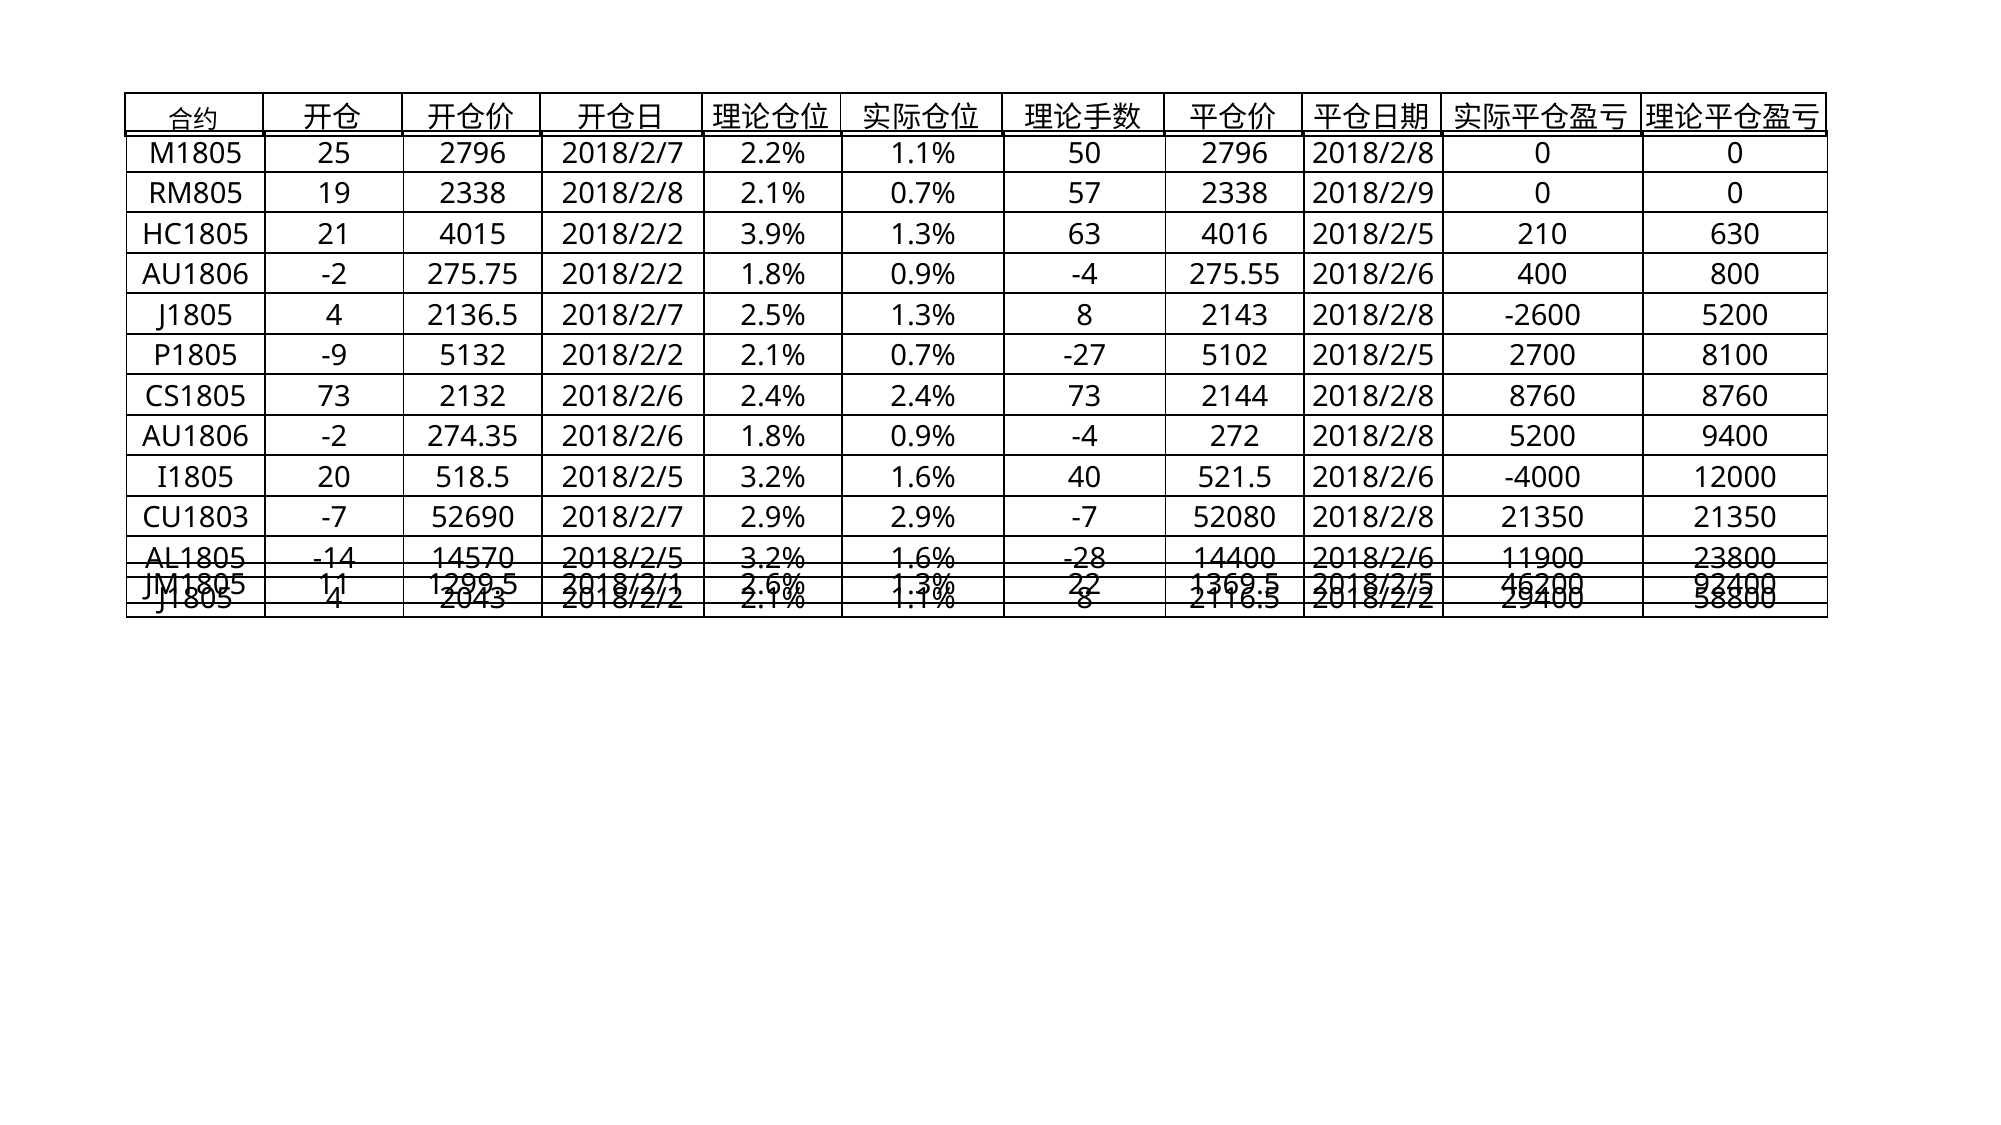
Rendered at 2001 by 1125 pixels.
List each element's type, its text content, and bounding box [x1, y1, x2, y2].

table_cell 2.1% [705, 335, 841, 373]
table_cell 2018/2/9 [1305, 173, 1442, 211]
table_cell -4 [1005, 254, 1165, 292]
table_cell -28 [1005, 537, 1165, 562]
table_header 理论手数 [1003, 94, 1163, 135]
table_cell 14570 [404, 537, 541, 562]
table_cell 14400 [1166, 537, 1303, 562]
table_cell 8 [1005, 294, 1165, 333]
table_header 11 [266, 564, 403, 602]
table_cell 2018/2/2 [543, 213, 703, 252]
table_cell 2.4% [705, 375, 841, 414]
table_cell 2116.5 [1166, 604, 1303, 616]
table_cell 21350 [1644, 497, 1827, 535]
table_header JM1805 [127, 564, 264, 602]
table_cell 0.7% [843, 173, 1003, 211]
table_cell 2338 [404, 173, 541, 211]
table_header 2018/2/5 [1305, 564, 1442, 602]
table_cell 2018/2/6 [543, 375, 703, 414]
table_cell 275.55 [1166, 254, 1303, 292]
table_header 2018/2/1 [543, 564, 703, 602]
table_cell 4015 [404, 213, 541, 252]
table_cell 272 [1166, 416, 1303, 454]
table_cell 2.5% [705, 294, 841, 333]
table_header 理论仓位 [703, 94, 840, 135]
table_cell 2018/2/2 [543, 604, 703, 616]
table_cell 2144 [1166, 375, 1303, 414]
table_header 1.1% [843, 137, 1003, 171]
table_cell 2132 [404, 375, 541, 414]
table_cell 8 [1005, 604, 1165, 616]
table_cell -7 [266, 497, 403, 535]
table_cell AL1805 [127, 537, 264, 562]
table_cell 5132 [404, 335, 541, 373]
table_cell HC1805 [127, 213, 264, 252]
table_cell -27 [1005, 335, 1165, 373]
table_cell 2018/2/6 [1305, 456, 1442, 495]
table_cell 521.5 [1166, 456, 1303, 495]
table_cell 2018/2/8 [1305, 294, 1442, 333]
table_cell 2.1% [705, 604, 841, 616]
table_header 开仓价 [403, 94, 539, 135]
table_cell 2018/2/7 [543, 497, 703, 535]
table_cell 23800 [1644, 537, 1827, 562]
table_cell 2018/2/2 [543, 335, 703, 373]
table_cell 2.9% [843, 497, 1003, 535]
table_cell 2018/2/5 [1305, 213, 1442, 252]
table_cell 2018/2/8 [1305, 375, 1442, 414]
table_cell 1.8% [705, 416, 841, 454]
table_cell 2018/2/7 [543, 294, 703, 333]
table_header 25 [266, 137, 403, 171]
table_cell 2143 [1166, 294, 1303, 333]
table_cell 1.3% [843, 294, 1003, 333]
table_header 22 [1005, 564, 1165, 602]
table_cell 5200 [1644, 294, 1827, 333]
table_cell 2018/2/6 [1305, 537, 1442, 562]
table_cell 2018/2/8 [543, 173, 703, 211]
table_cell 1.1% [843, 604, 1003, 616]
table_cell 5200 [1444, 416, 1642, 454]
table_cell 52690 [404, 497, 541, 535]
table_header 2018/2/8 [1305, 137, 1442, 171]
table_cell 2338 [1166, 173, 1303, 211]
table_cell 2136.5 [404, 294, 541, 333]
table_cell 2.9% [705, 497, 841, 535]
table_cell 0.7% [843, 335, 1003, 373]
table_header 实际仓位 [841, 94, 1001, 135]
table_cell 800 [1644, 254, 1827, 292]
table_cell 11900 [1444, 537, 1642, 562]
table_cell 1.6% [843, 537, 1003, 562]
table_cell 58800 [1644, 604, 1827, 616]
table_cell 8760 [1444, 375, 1642, 414]
table_cell -9 [266, 335, 403, 373]
table_cell 3.9% [705, 213, 841, 252]
table_cell P1805 [127, 335, 264, 373]
table_cell 21 [266, 213, 403, 252]
table_cell 2.4% [843, 375, 1003, 414]
table_cell 3.2% [705, 456, 841, 495]
table_cell 2018/2/2 [1305, 604, 1442, 616]
table_cell 63 [1005, 213, 1165, 252]
table_cell -7 [1005, 497, 1165, 535]
table_cell 19 [266, 173, 403, 211]
table_cell AU1806 [127, 254, 264, 292]
table_cell 518.5 [404, 456, 541, 495]
table_header 开仓 [264, 94, 401, 135]
table_cell 2043 [404, 604, 541, 616]
table_cell -14 [266, 537, 403, 562]
table_cell 1.3% [843, 213, 1003, 252]
table_header M1805 [127, 137, 264, 171]
table_cell 630 [1644, 213, 1827, 252]
table_header 46200 [1444, 564, 1642, 602]
table_cell 2.1% [705, 173, 841, 211]
table_cell I1805 [127, 456, 264, 495]
table_header 2018/2/7 [543, 137, 703, 171]
table_cell 2018/2/2 [543, 254, 703, 292]
table_cell RM805 [127, 173, 264, 211]
table_cell AU1806 [127, 416, 264, 454]
table_cell -4 [1005, 416, 1165, 454]
table_header 0 [1644, 137, 1827, 171]
table_cell 57 [1005, 173, 1165, 211]
table_cell 29400 [1444, 604, 1642, 616]
table_header 2.2% [705, 137, 841, 171]
table_cell 4016 [1166, 213, 1303, 252]
table_cell CU1803 [127, 497, 264, 535]
table_cell 2018/2/8 [1305, 497, 1442, 535]
table_header 1369.5 [1166, 564, 1303, 602]
table_cell 400 [1444, 254, 1642, 292]
table_header 50 [1005, 137, 1165, 171]
table_header 2796 [1166, 137, 1303, 171]
table_cell 8760 [1644, 375, 1827, 414]
table_cell 2700 [1444, 335, 1642, 373]
table_cell 2018/2/6 [543, 416, 703, 454]
table_cell 0 [1444, 173, 1642, 211]
table_header 理论平仓盈亏 [1642, 94, 1825, 135]
table_cell -2 [266, 254, 403, 292]
table_cell 0.9% [843, 416, 1003, 454]
table_cell 210 [1444, 213, 1642, 252]
table_cell CS1805 [127, 375, 264, 414]
table_cell 2018/2/5 [1305, 335, 1442, 373]
table_cell 73 [1005, 375, 1165, 414]
table_header 92400 [1644, 564, 1827, 602]
table_cell -2 [266, 416, 403, 454]
table_header 实际平仓盈亏 [1442, 94, 1640, 135]
table_header 1.3% [843, 564, 1003, 602]
table_cell 2018/2/6 [1305, 254, 1442, 292]
table_cell 275.75 [404, 254, 541, 292]
table_cell 73 [266, 375, 403, 414]
table_cell 8100 [1644, 335, 1827, 373]
table_cell 21350 [1444, 497, 1642, 535]
table_cell 0.9% [843, 254, 1003, 292]
table_header 平仓日期 [1303, 94, 1440, 135]
table_header 合约 [126, 94, 262, 135]
table_cell J1805 [127, 294, 264, 333]
table_cell 1.8% [705, 254, 841, 292]
table_cell 12000 [1644, 456, 1827, 495]
table_cell 40 [1005, 456, 1165, 495]
table_header 1299.5 [404, 564, 541, 602]
table_cell 5102 [1166, 335, 1303, 373]
table_cell -2600 [1444, 294, 1642, 333]
table_cell 2018/2/8 [1305, 416, 1442, 454]
table_cell 2018/2/5 [543, 537, 703, 562]
table_cell 4 [266, 604, 403, 616]
table_header 2.6% [705, 564, 841, 602]
table_cell 3.2% [705, 537, 841, 562]
table_cell 9400 [1644, 416, 1827, 454]
table_cell 20 [266, 456, 403, 495]
table_header 开仓日 [541, 94, 701, 135]
table_cell 4 [266, 294, 403, 333]
table_cell 0 [1644, 173, 1827, 211]
table_cell 1.6% [843, 456, 1003, 495]
table_header 2796 [404, 137, 541, 171]
table_cell 52080 [1166, 497, 1303, 535]
table_cell 274.35 [404, 416, 541, 454]
table_header 平仓价 [1165, 94, 1301, 135]
table_cell 2018/2/5 [543, 456, 703, 495]
table_cell -4000 [1444, 456, 1642, 495]
table_cell J1805 [127, 604, 264, 616]
table_header 0 [1444, 137, 1642, 171]
